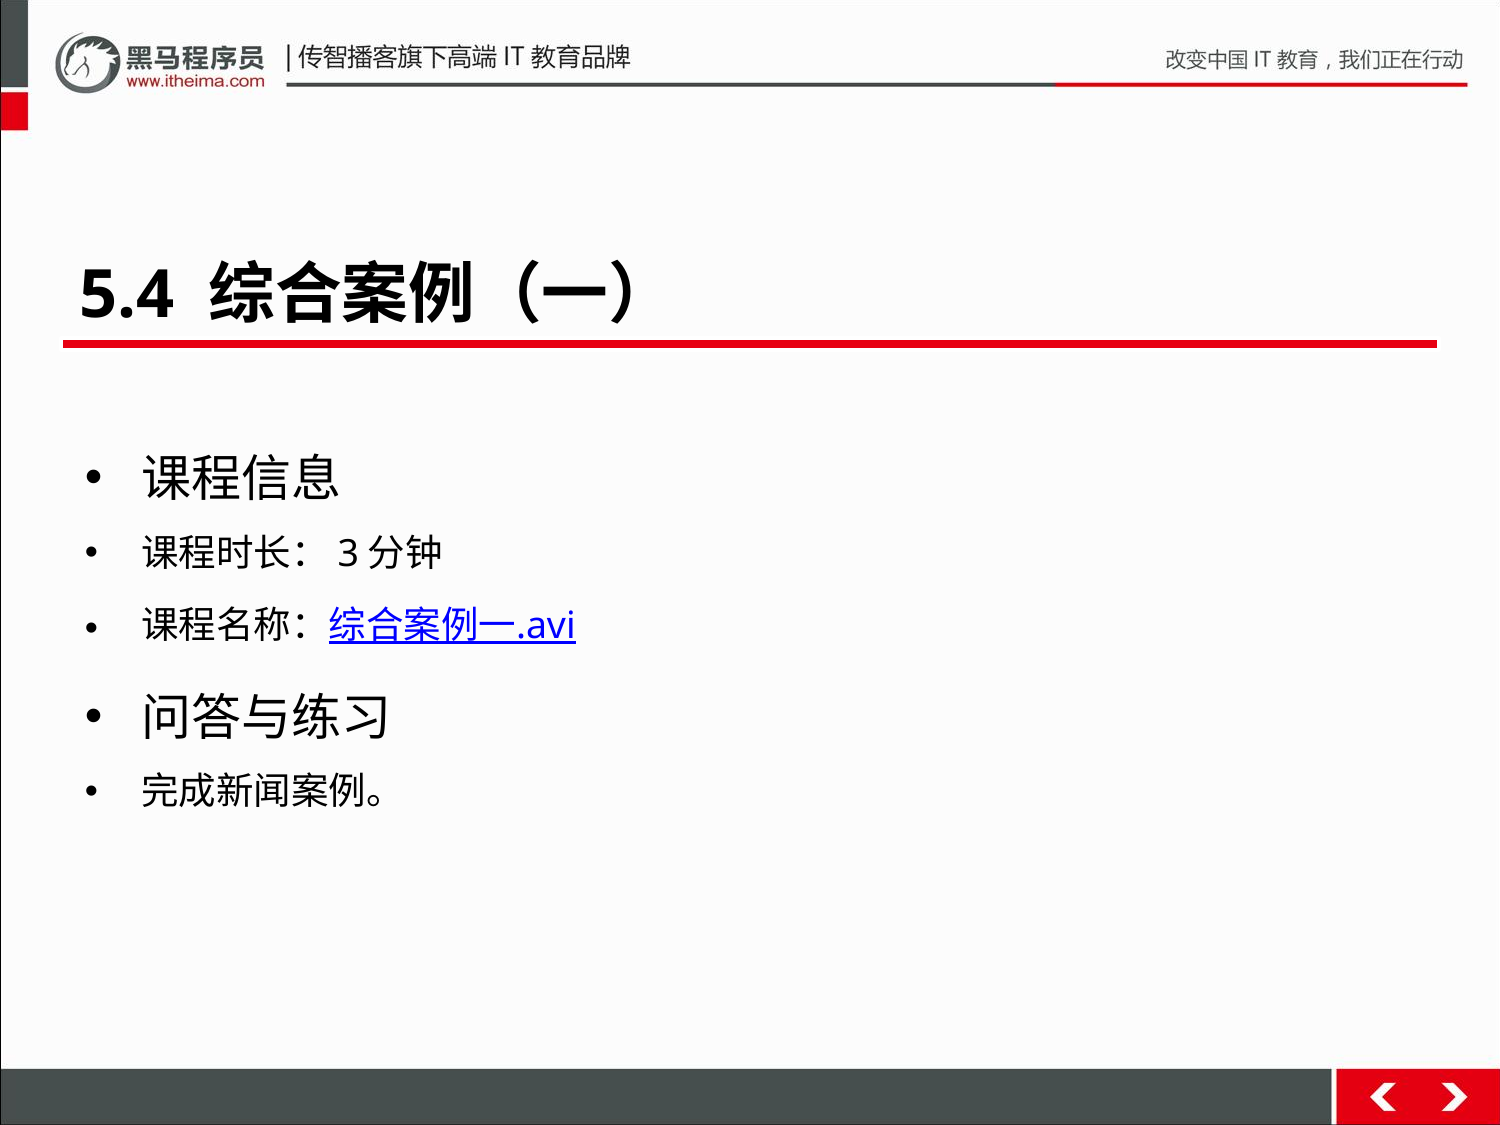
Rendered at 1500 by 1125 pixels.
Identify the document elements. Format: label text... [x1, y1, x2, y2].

text_box 5.4 综合案例（一） [64, 243, 1376, 339]
picture [0, 0, 1500, 1125]
text_box 课程信息 课程时长：3分钟 课程名称：综合案例一.avi 问答与练习 完成新闻案例。 [69, 408, 1451, 820]
